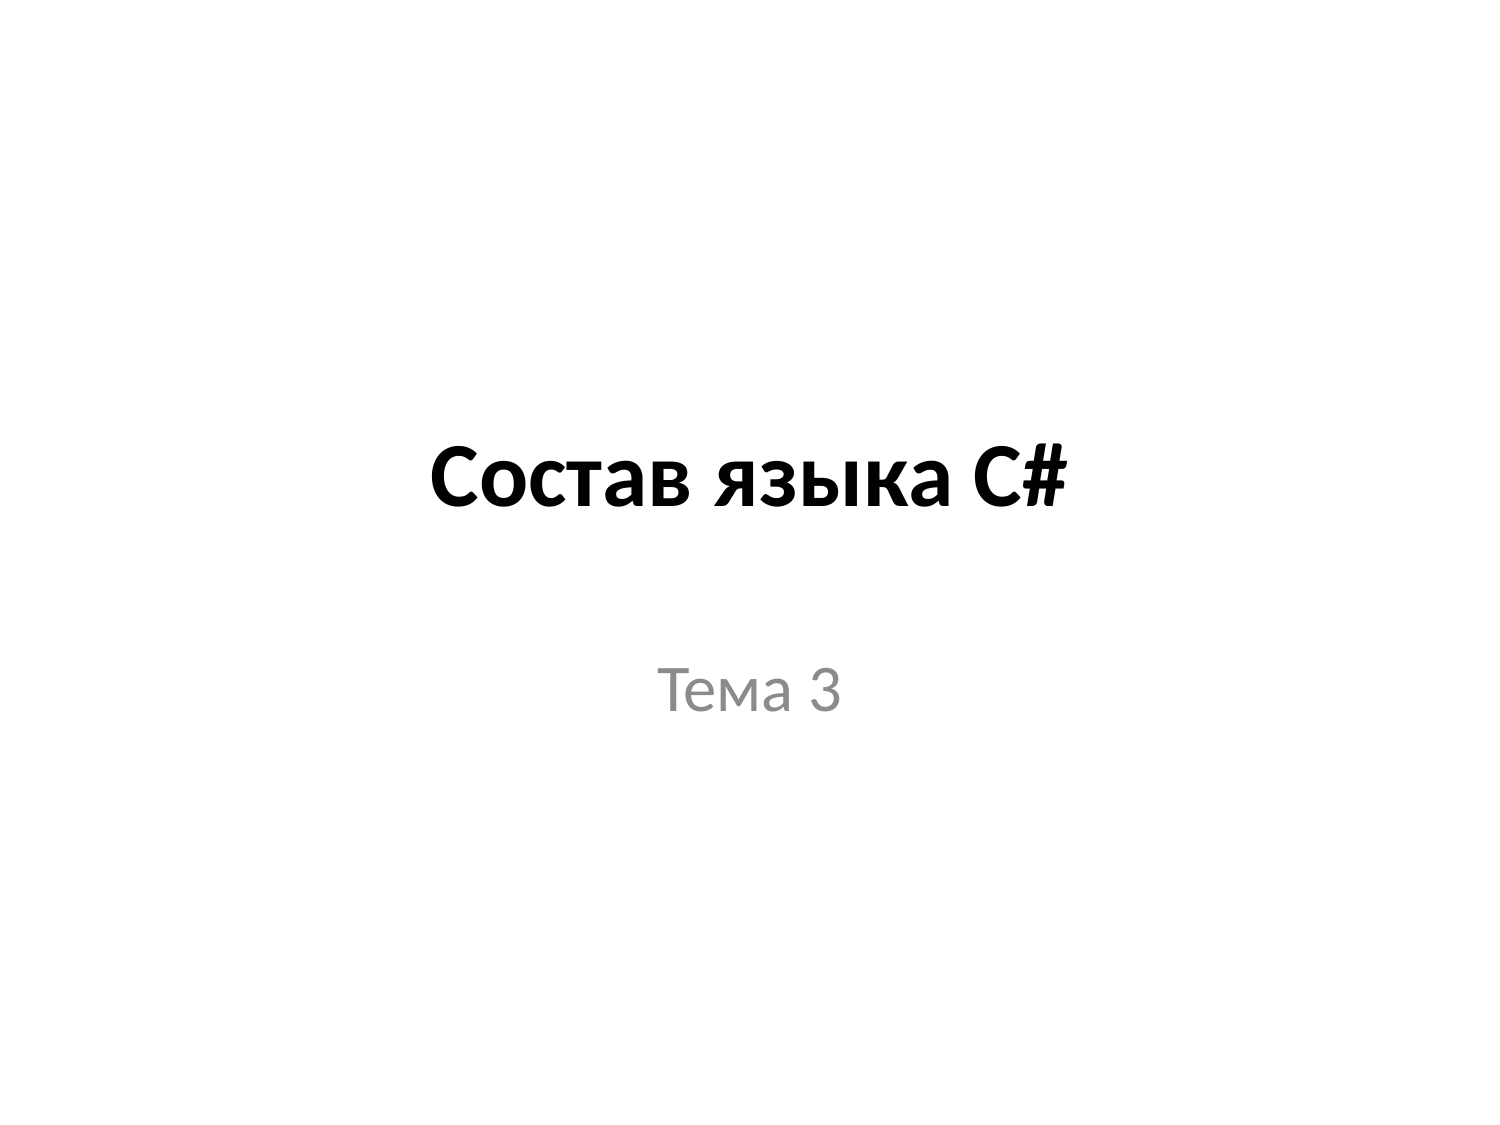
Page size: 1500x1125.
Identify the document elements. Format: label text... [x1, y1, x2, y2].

title Состав языка C# [112, 349, 1388, 591]
subtitle Тема 3 [225, 637, 1275, 925]
